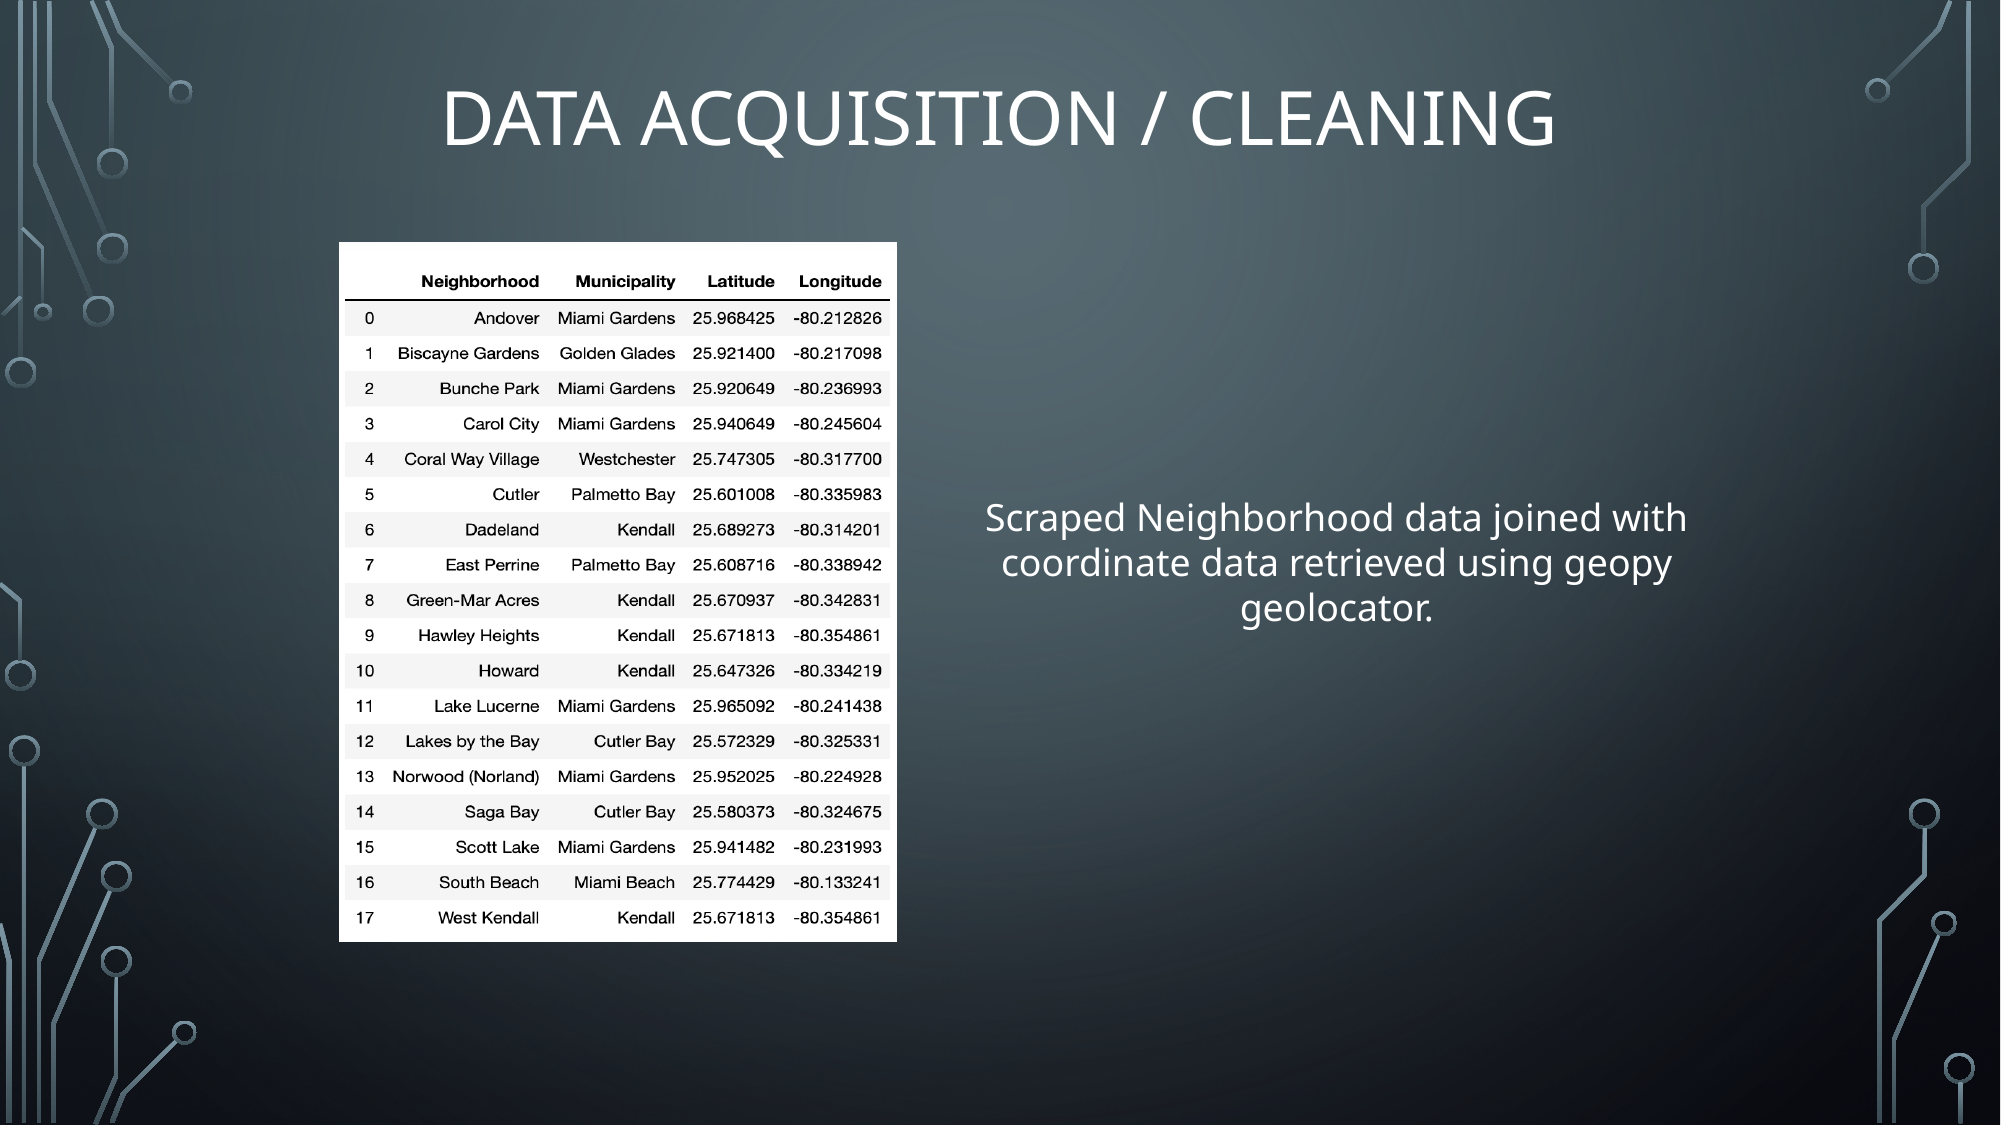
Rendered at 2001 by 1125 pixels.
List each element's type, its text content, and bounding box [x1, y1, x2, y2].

picture [339, 242, 897, 942]
title Data acquisition / cleaning [187, 0, 1813, 243]
text_box Scraped Neighborhood data joined with coordinate data retrieved using geopy geolocator. [966, 486, 1708, 637]
